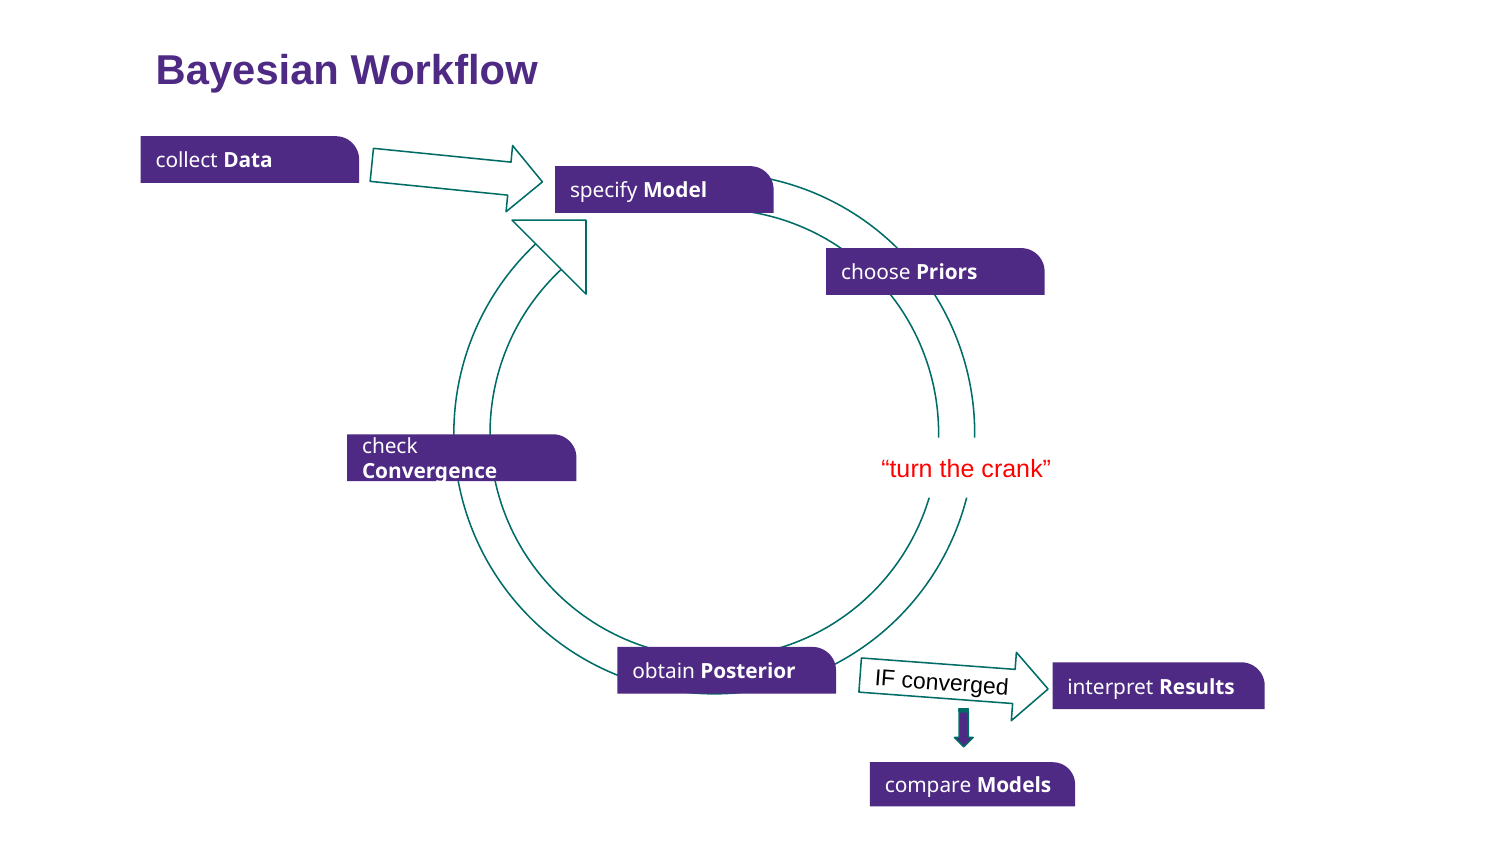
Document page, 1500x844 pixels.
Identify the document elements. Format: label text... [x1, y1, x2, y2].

text_box [954, 709, 974, 747]
text_box check Convergence [347, 434, 448, 482]
text_box collect Data [140, 136, 360, 183]
text_box “turn the crank” [980, 437, 1079, 498]
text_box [453, 172, 975, 694]
text_box [370, 145, 534, 190]
text_box specify Model [555, 166, 765, 171]
text_box Bayesian Workflow [140, 27, 697, 108]
text_box choose Priors [980, 248, 1045, 295]
text_box interpret Results [1052, 662, 1265, 710]
text_box IF converged [975, 652, 1049, 721]
text_box compare Models [869, 762, 1076, 807]
